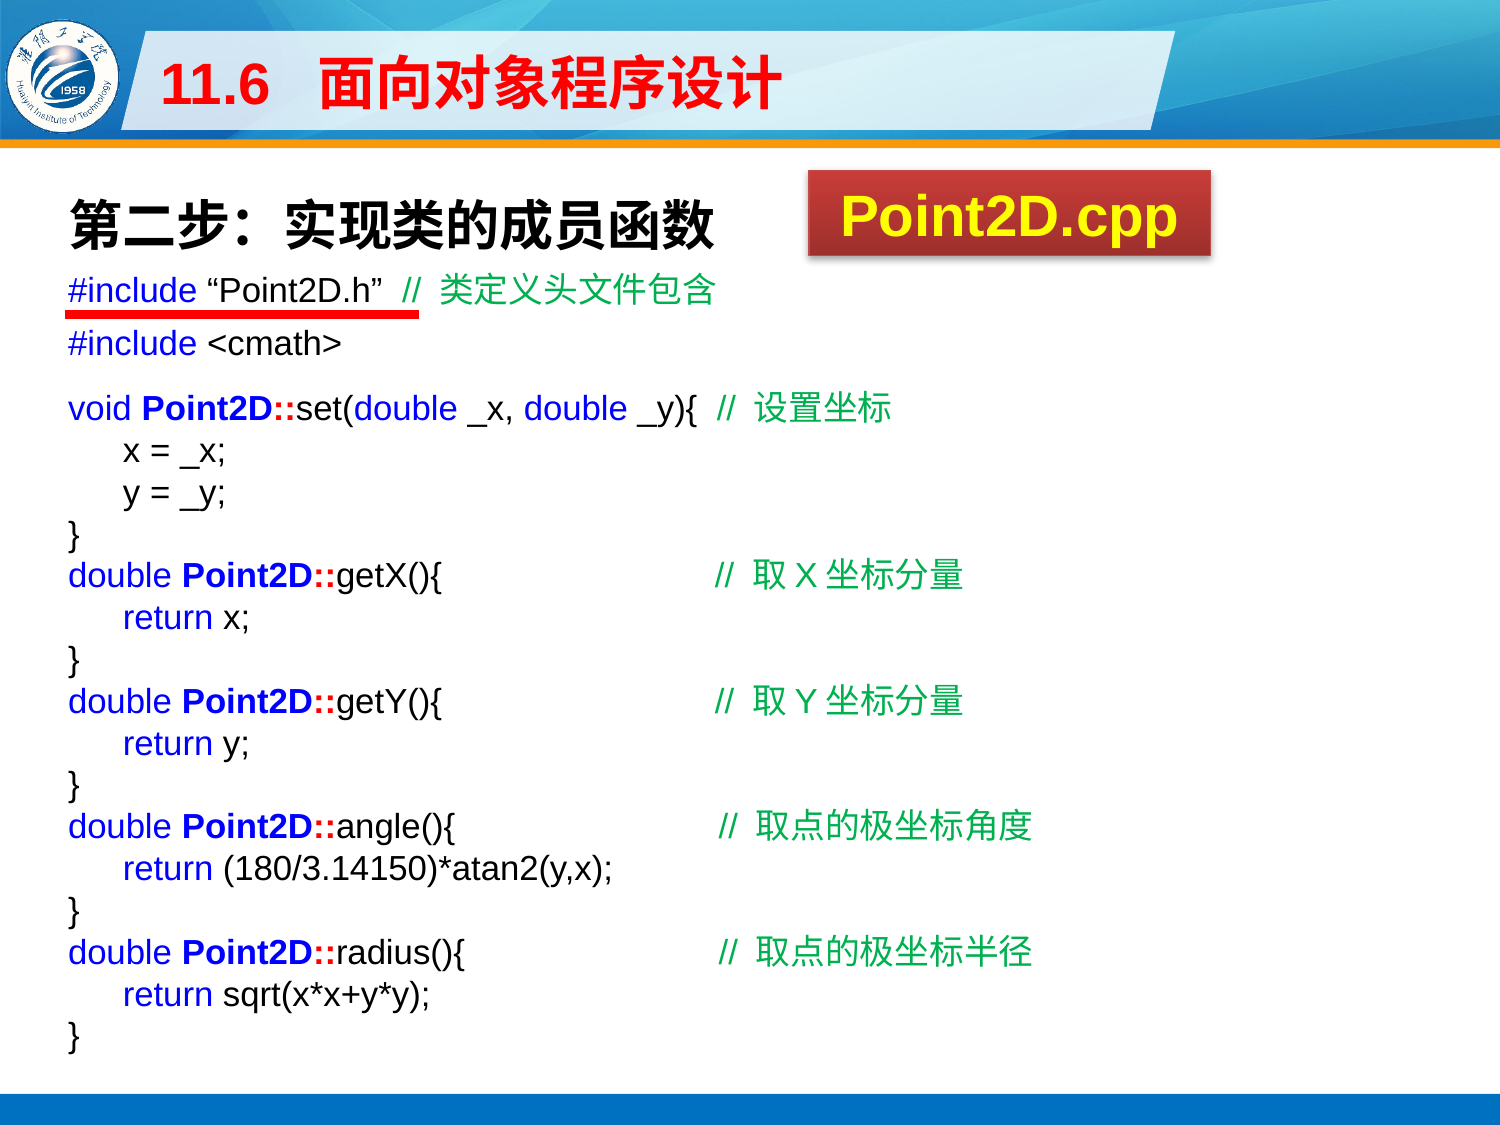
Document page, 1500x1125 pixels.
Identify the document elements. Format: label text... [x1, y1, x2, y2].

text_box Point2D.cpp [808, 170, 1211, 256]
title 11.6 面向对象程序设计 [145, 39, 1176, 123]
list 第二步：实现类的成员函数 #include “Point2D.h” // 类定义头文件包含 #include <cmath> void Point2D::set(double _x, double _y){ // 设置坐标 x = _x; y = _y; } double Point2D::getX(){ // 取X坐标分量 return x; } double Point2D::getY(){ // 取Y坐标分量 return y; } double Point2D::angle(){ // 取点的极坐标角度 return (180/3.14150)*atan2(y,x); } double Point2D::radius(){ // 取点的极坐标半径 return sqrt(x*x+y*y); } [53, 170, 1447, 1069]
picture [0, 0, 1500, 139]
